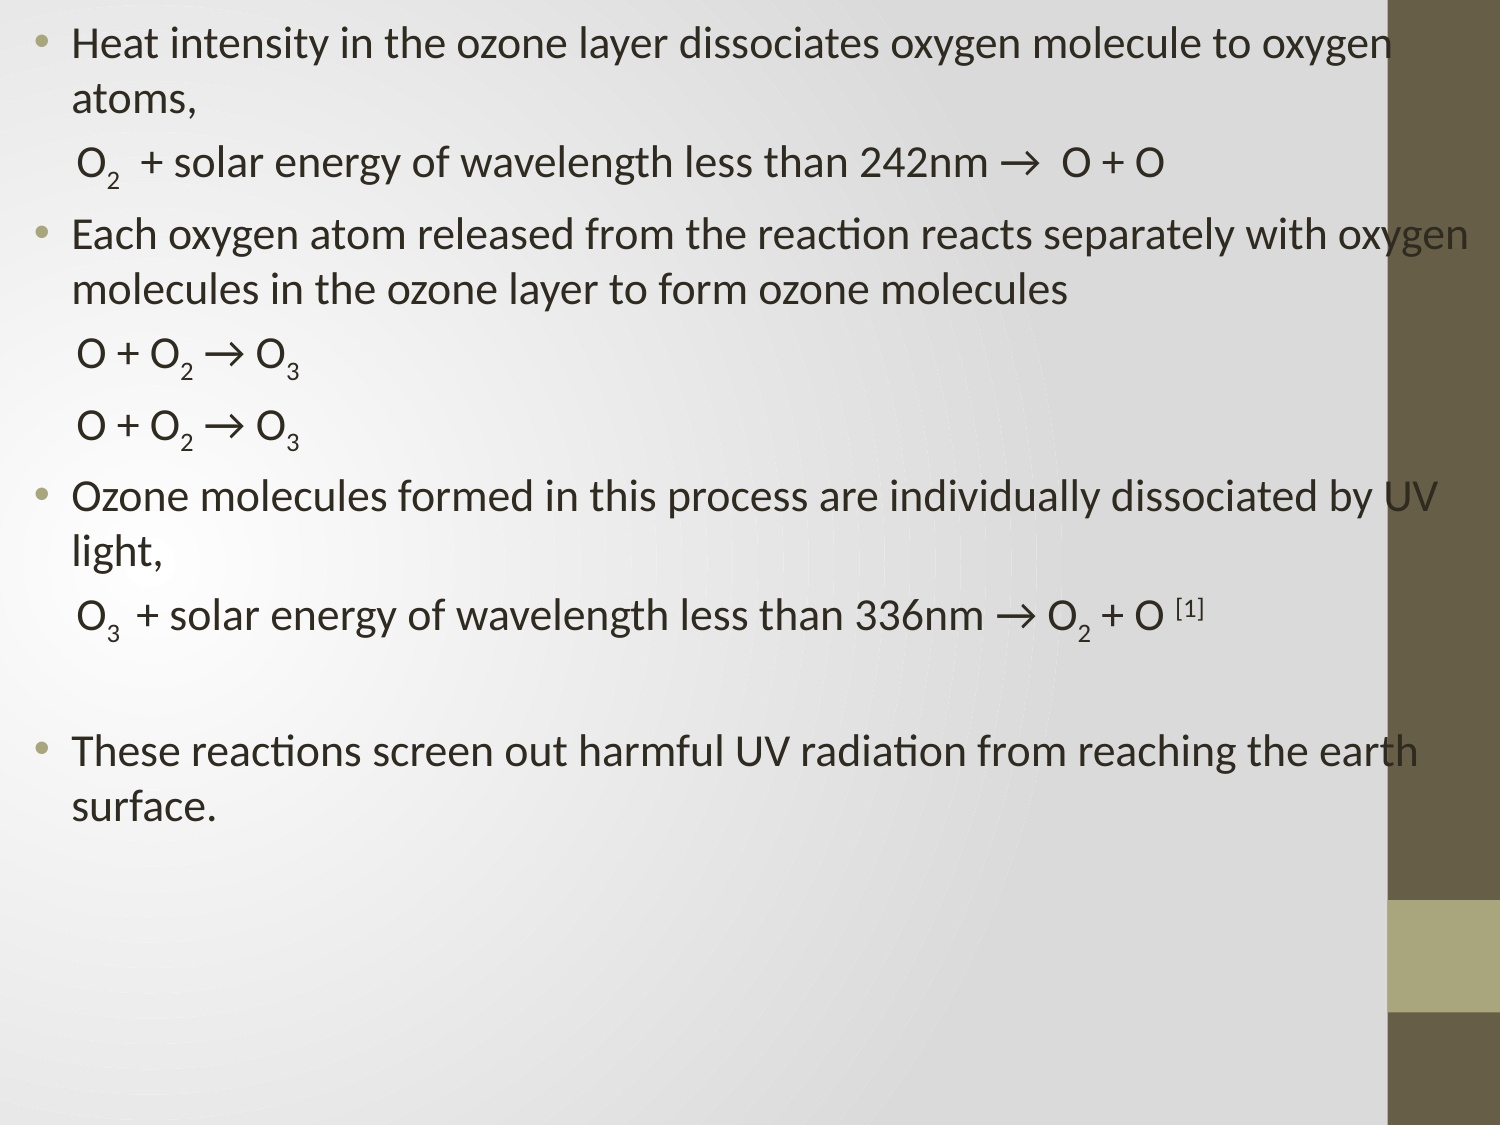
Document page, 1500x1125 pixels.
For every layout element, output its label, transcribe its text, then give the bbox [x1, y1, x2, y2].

list Heat intensity in the ozone layer dissociates oxygen molecule to oxygen atoms, O2 + solar energy of wavelength less than 242nm → O + O Each oxygen atom released from the reaction reacts separately with oxygen molecules in the ozone layer to form ozone molecules O + O2 → O3 O + O2 → O3 Ozone molecules formed in this process are individually dissociated by UV light, O3 + solar energy of wavelength less than 336nm → O2 + O [1] These reactions screen out harmful UV radiation from reaching the earth surface. [0, 5, 1500, 1125]
